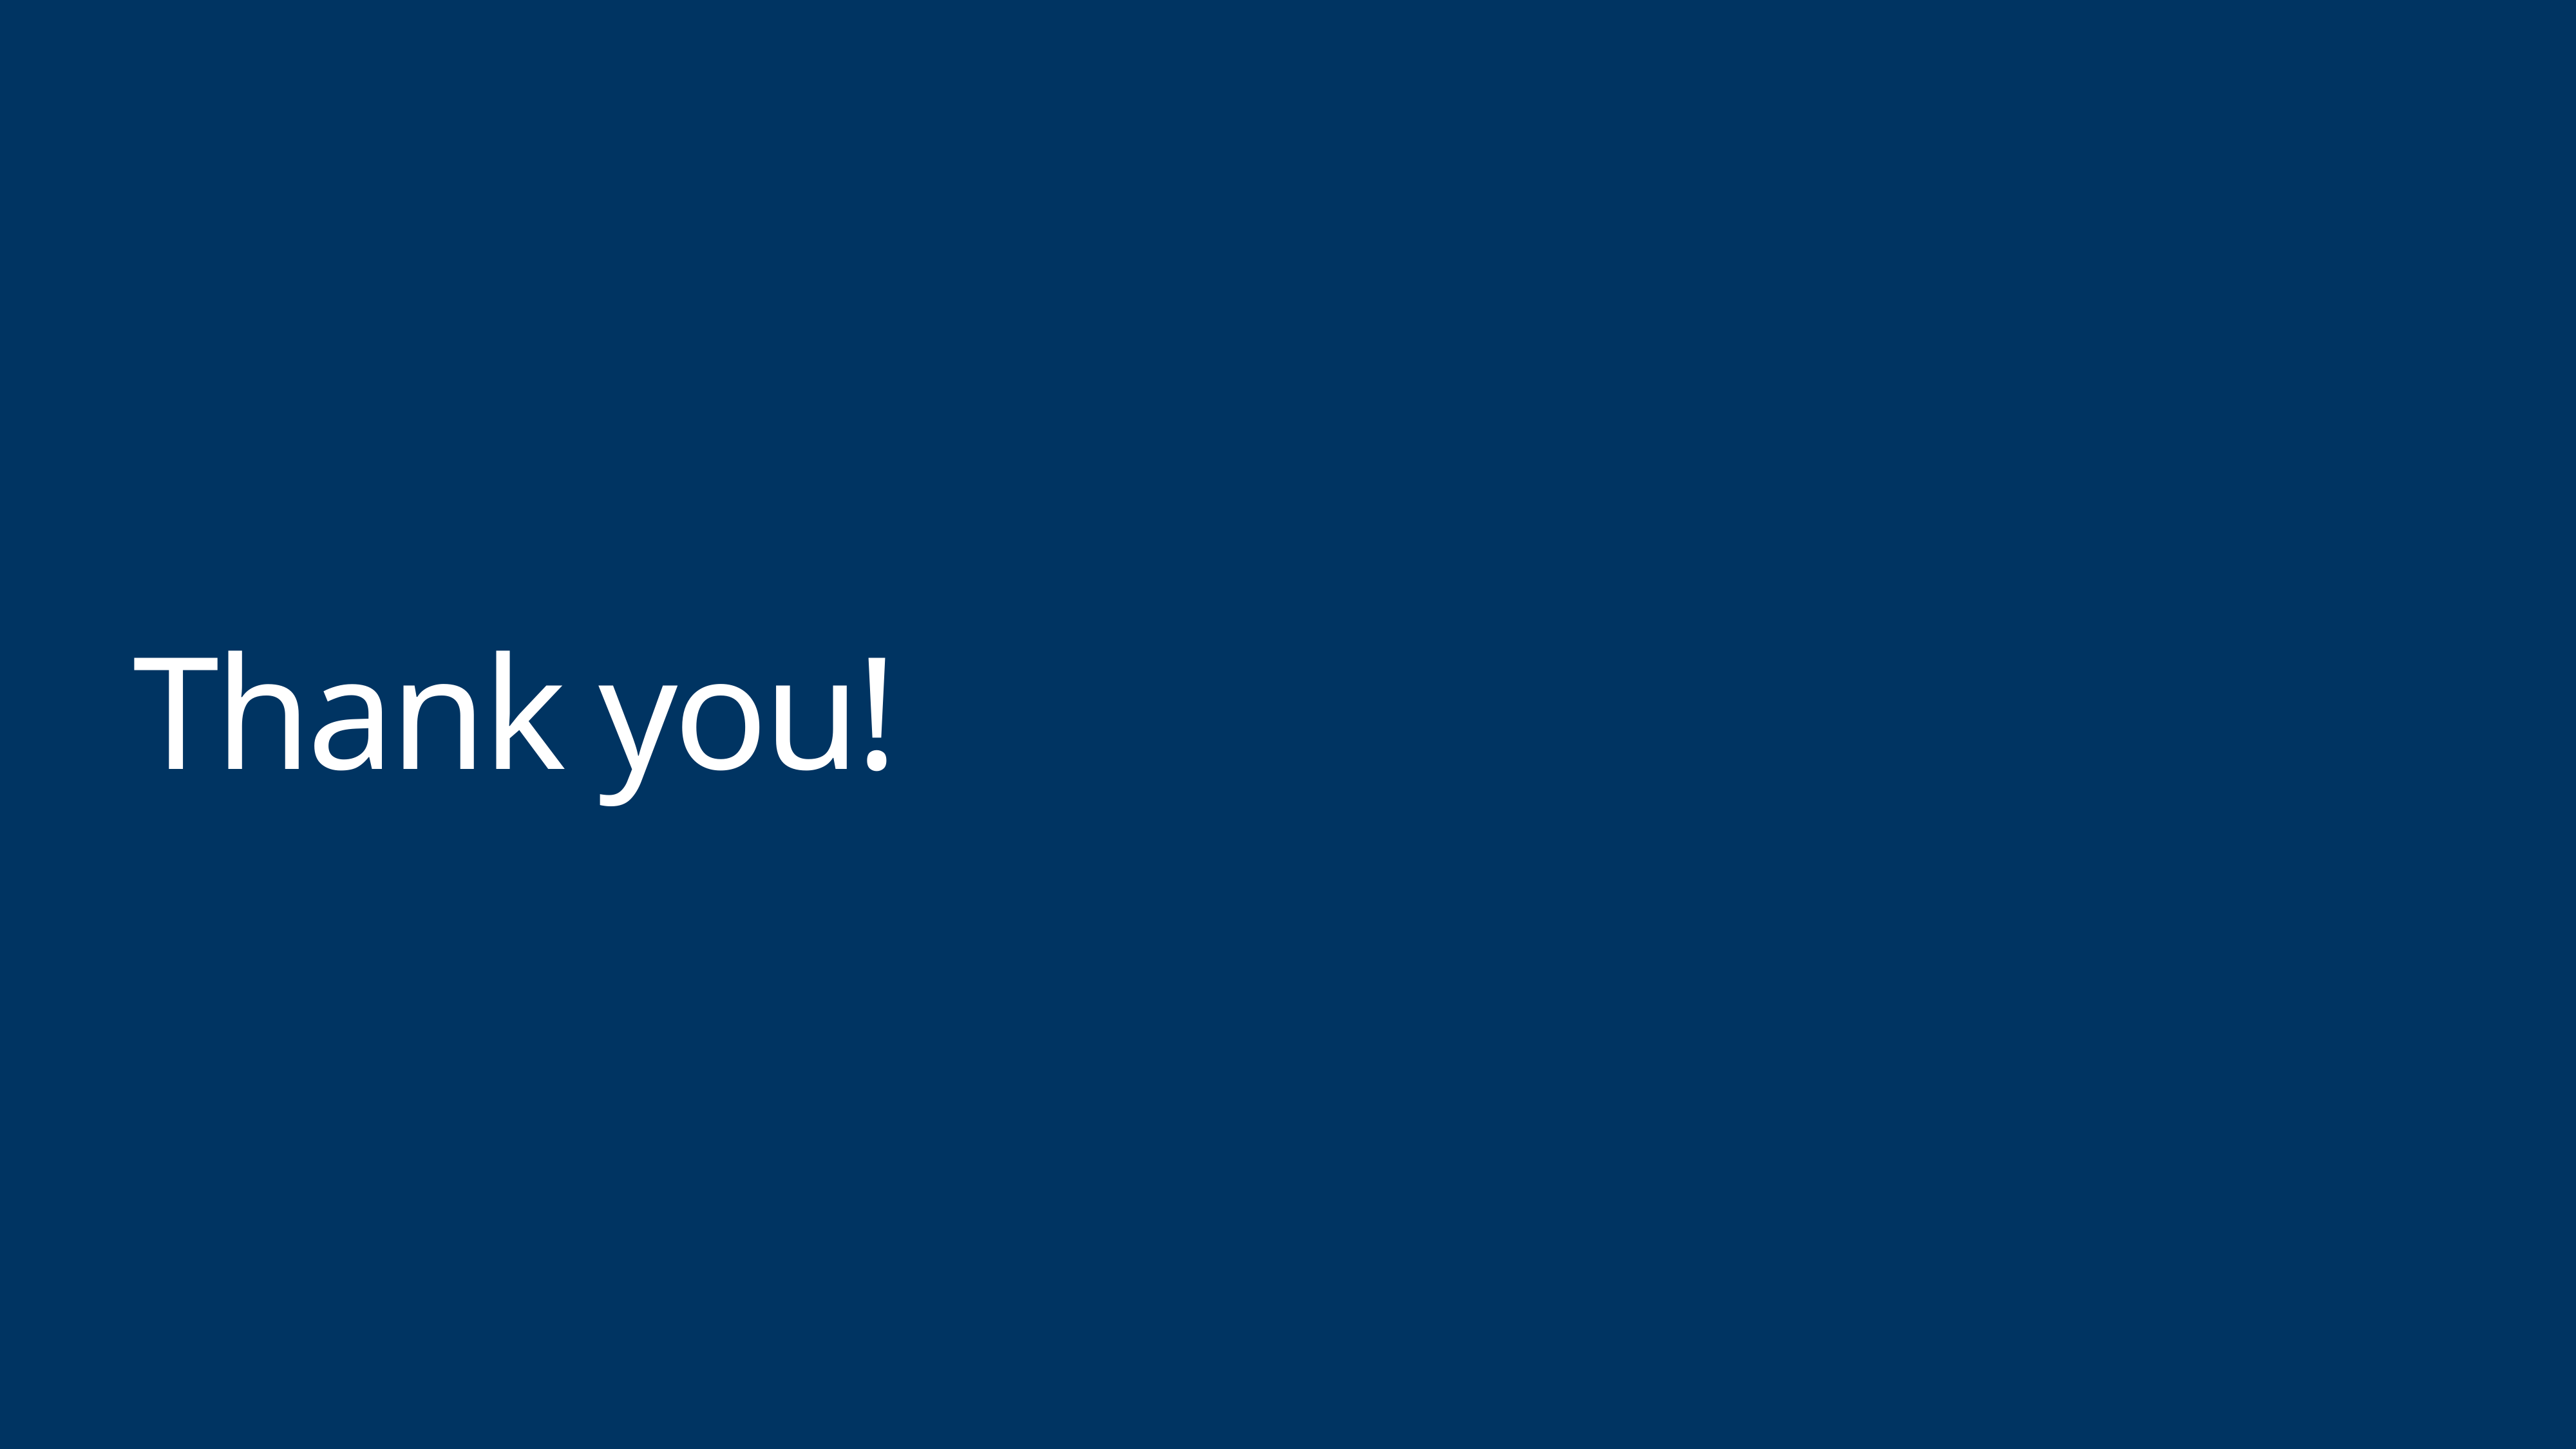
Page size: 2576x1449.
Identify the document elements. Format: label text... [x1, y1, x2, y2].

title Thank you! [127, 478, 2449, 971]
